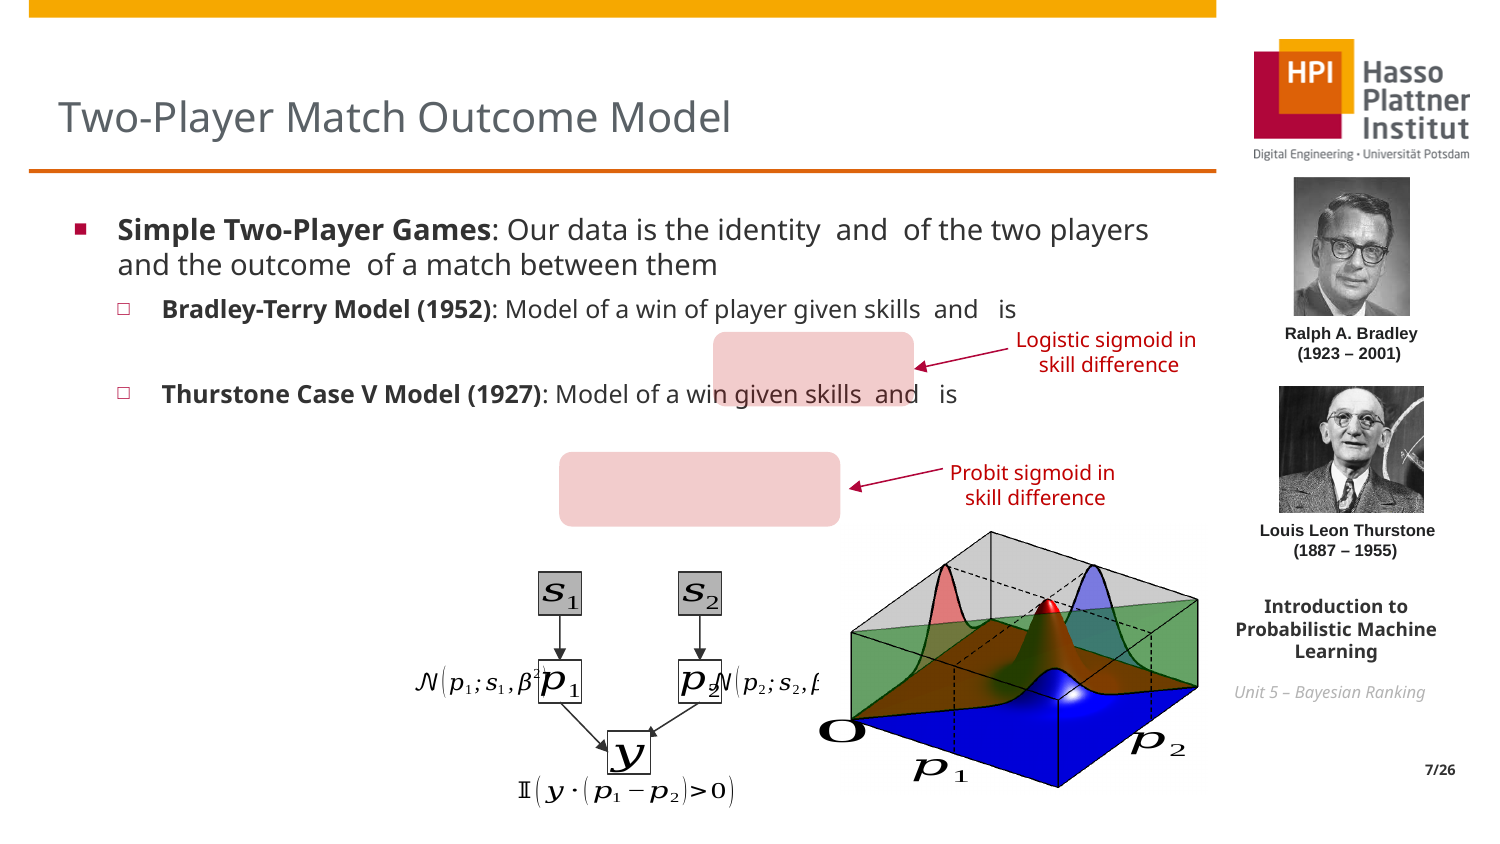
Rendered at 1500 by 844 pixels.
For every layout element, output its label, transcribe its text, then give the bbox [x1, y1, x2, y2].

picture [1278, 386, 1425, 513]
picture [1254, 39, 1470, 161]
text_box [848, 468, 944, 490]
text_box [643, 701, 701, 738]
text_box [559, 701, 615, 738]
text_box [557, 449, 843, 529]
picture [1293, 176, 1411, 316]
text_box Louis Leon Thurstone (1887 – 1955) [1229, 512, 1483, 567]
picture [840, 523, 1209, 796]
text_box Probit sigmoid in skill difference [910, 449, 1161, 520]
text_box Ralph A. Bradley (1923 – 2001) [1264, 315, 1440, 371]
text_box [710, 329, 917, 409]
title Two-Player Match Outcome Model [58, 17, 1187, 170]
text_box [913, 348, 1009, 370]
text_box Logistic sigmoid in skill difference [974, 317, 1244, 387]
